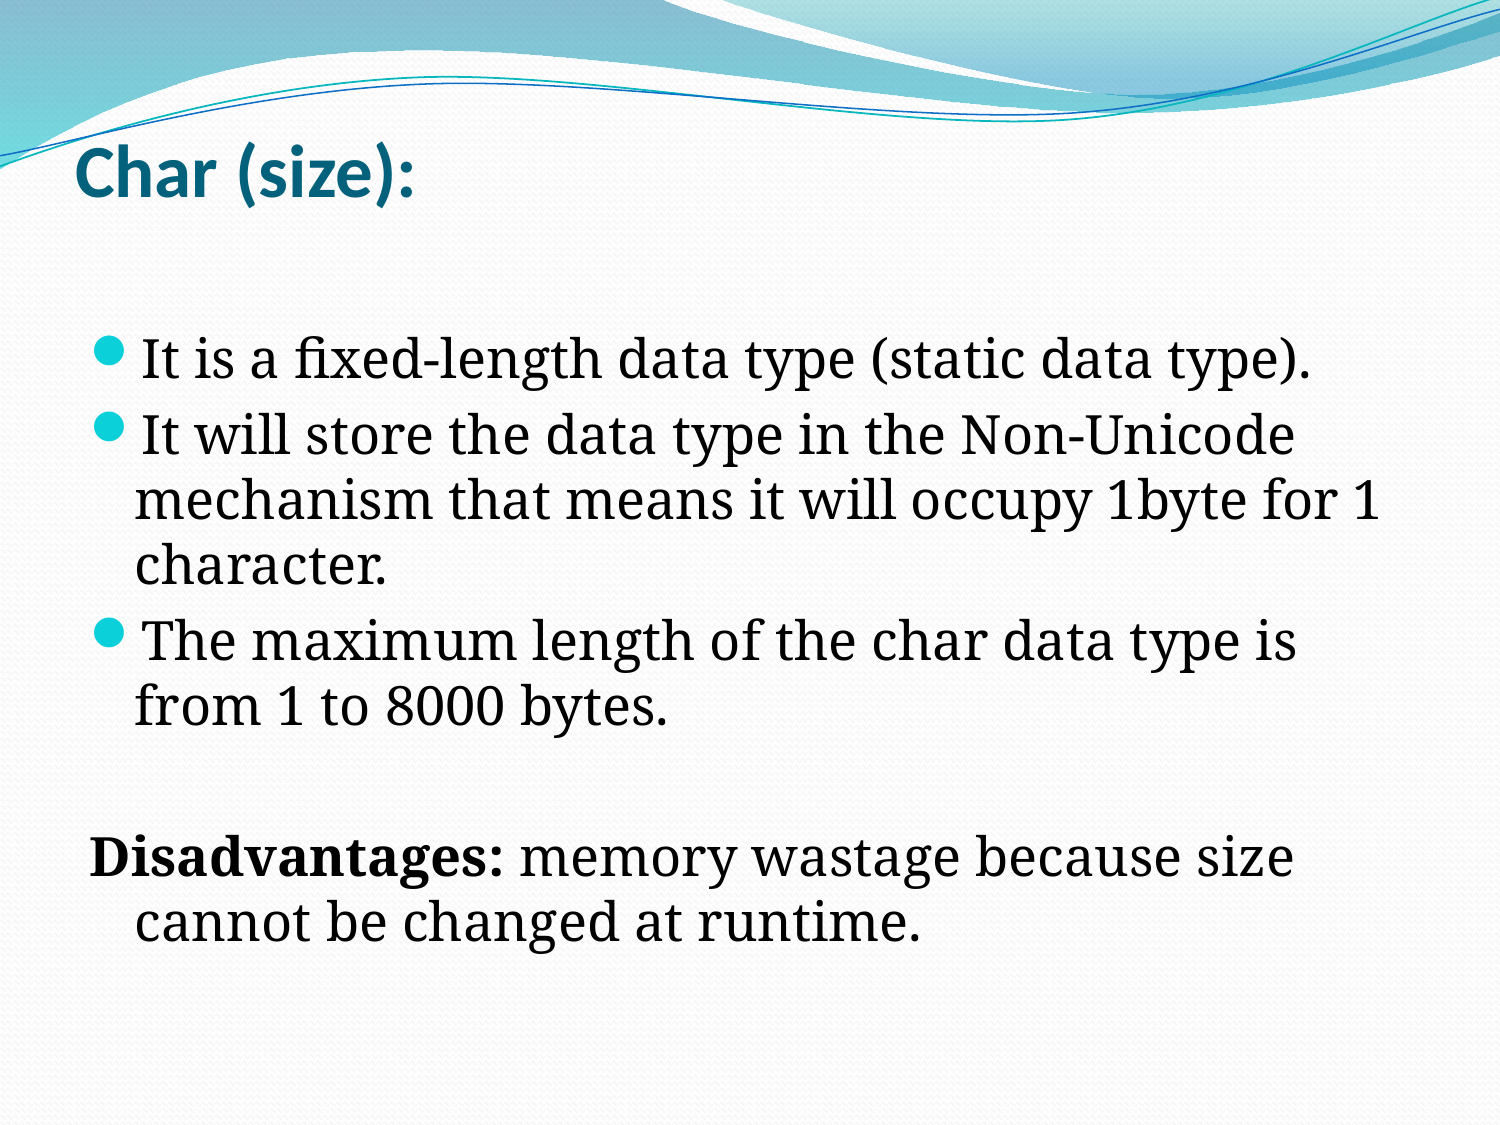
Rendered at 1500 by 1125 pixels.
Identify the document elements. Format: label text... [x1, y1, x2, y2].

title Char (size): [75, 115, 1425, 303]
list It is a fixed-length data type (static data type). It will store the data type in the Non-Unicode mechanism that means it will occupy 1byte for 1 character. The maximum length of the char data type is from 1 to 8000 bytes. Disadvantages: memory wastage because size cannot be changed at runtime. [75, 317, 1425, 1038]
